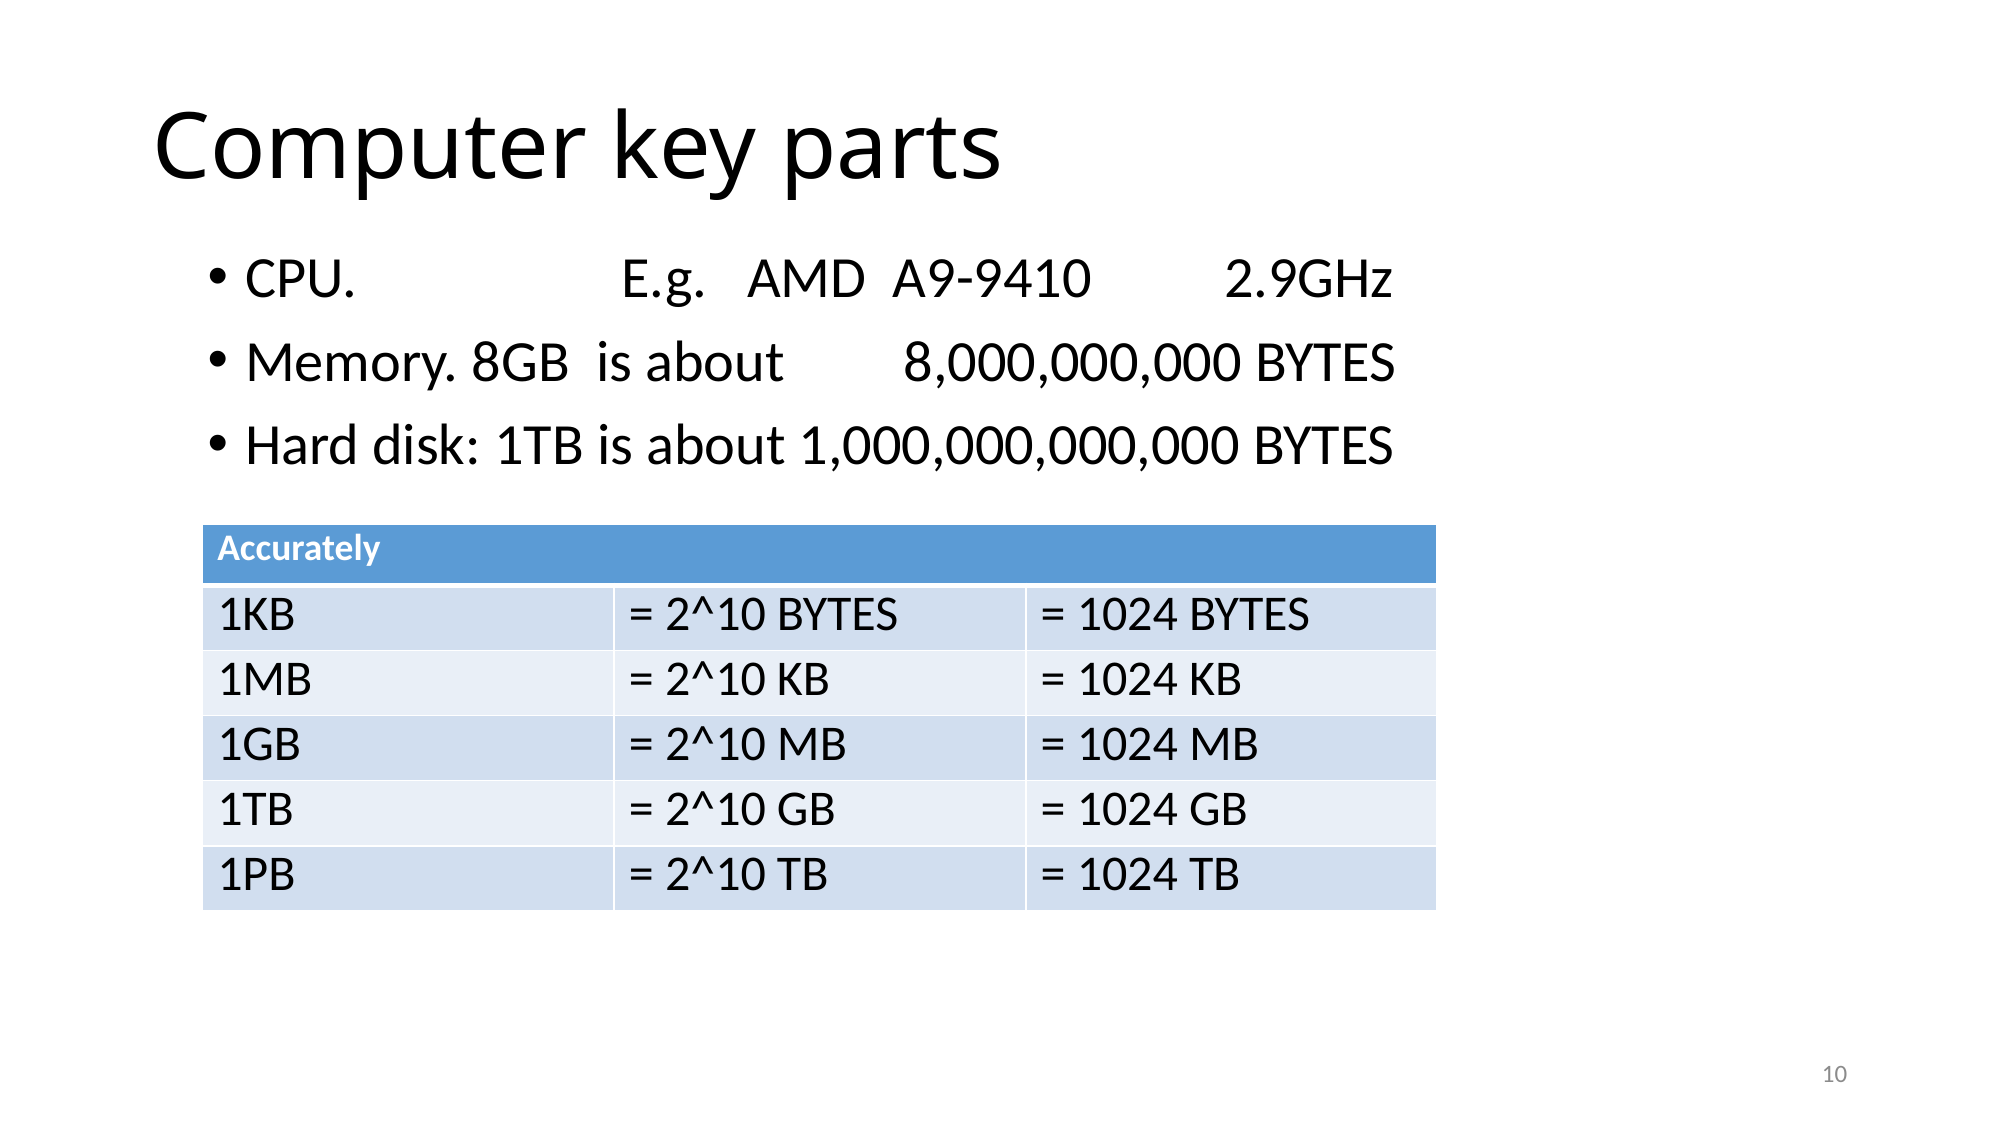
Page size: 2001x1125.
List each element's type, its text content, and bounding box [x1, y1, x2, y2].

table_cell 1GB [203, 716, 613, 780]
table_cell = 2^10 KB [615, 651, 1025, 715]
table_cell 1PB [203, 847, 613, 910]
table_cell 1KB [203, 588, 613, 650]
title Computer key parts [137, 39, 1574, 258]
table_cell = 1024 GB [1027, 781, 1436, 845]
table_cell = 1024 KB [1027, 651, 1436, 715]
table_cell 1MB [203, 651, 613, 715]
table_cell = 2^10 TB [615, 847, 1025, 910]
list CPU. E.g. AMD A9-9410 2.9GHz Memory. 8GB is about 8,000,000,000 BYTES Hard disk: 1TB is about 1,000,000,000,000 BYTES [192, 239, 1498, 563]
table_header Accurately [203, 525, 1436, 583]
table_cell = 1024 MB [1027, 716, 1436, 780]
table_cell = 1024 BYTES [1027, 588, 1436, 650]
table_cell = 2^10 BYTES [615, 588, 1025, 650]
table_cell = 2^10 MB [615, 716, 1025, 780]
table_cell = 2^10 GB [615, 781, 1025, 845]
table_cell 1TB [203, 781, 613, 845]
table_cell = 1024 TB [1027, 847, 1436, 910]
slide_number 10 [1412, 1042, 1863, 1103]
